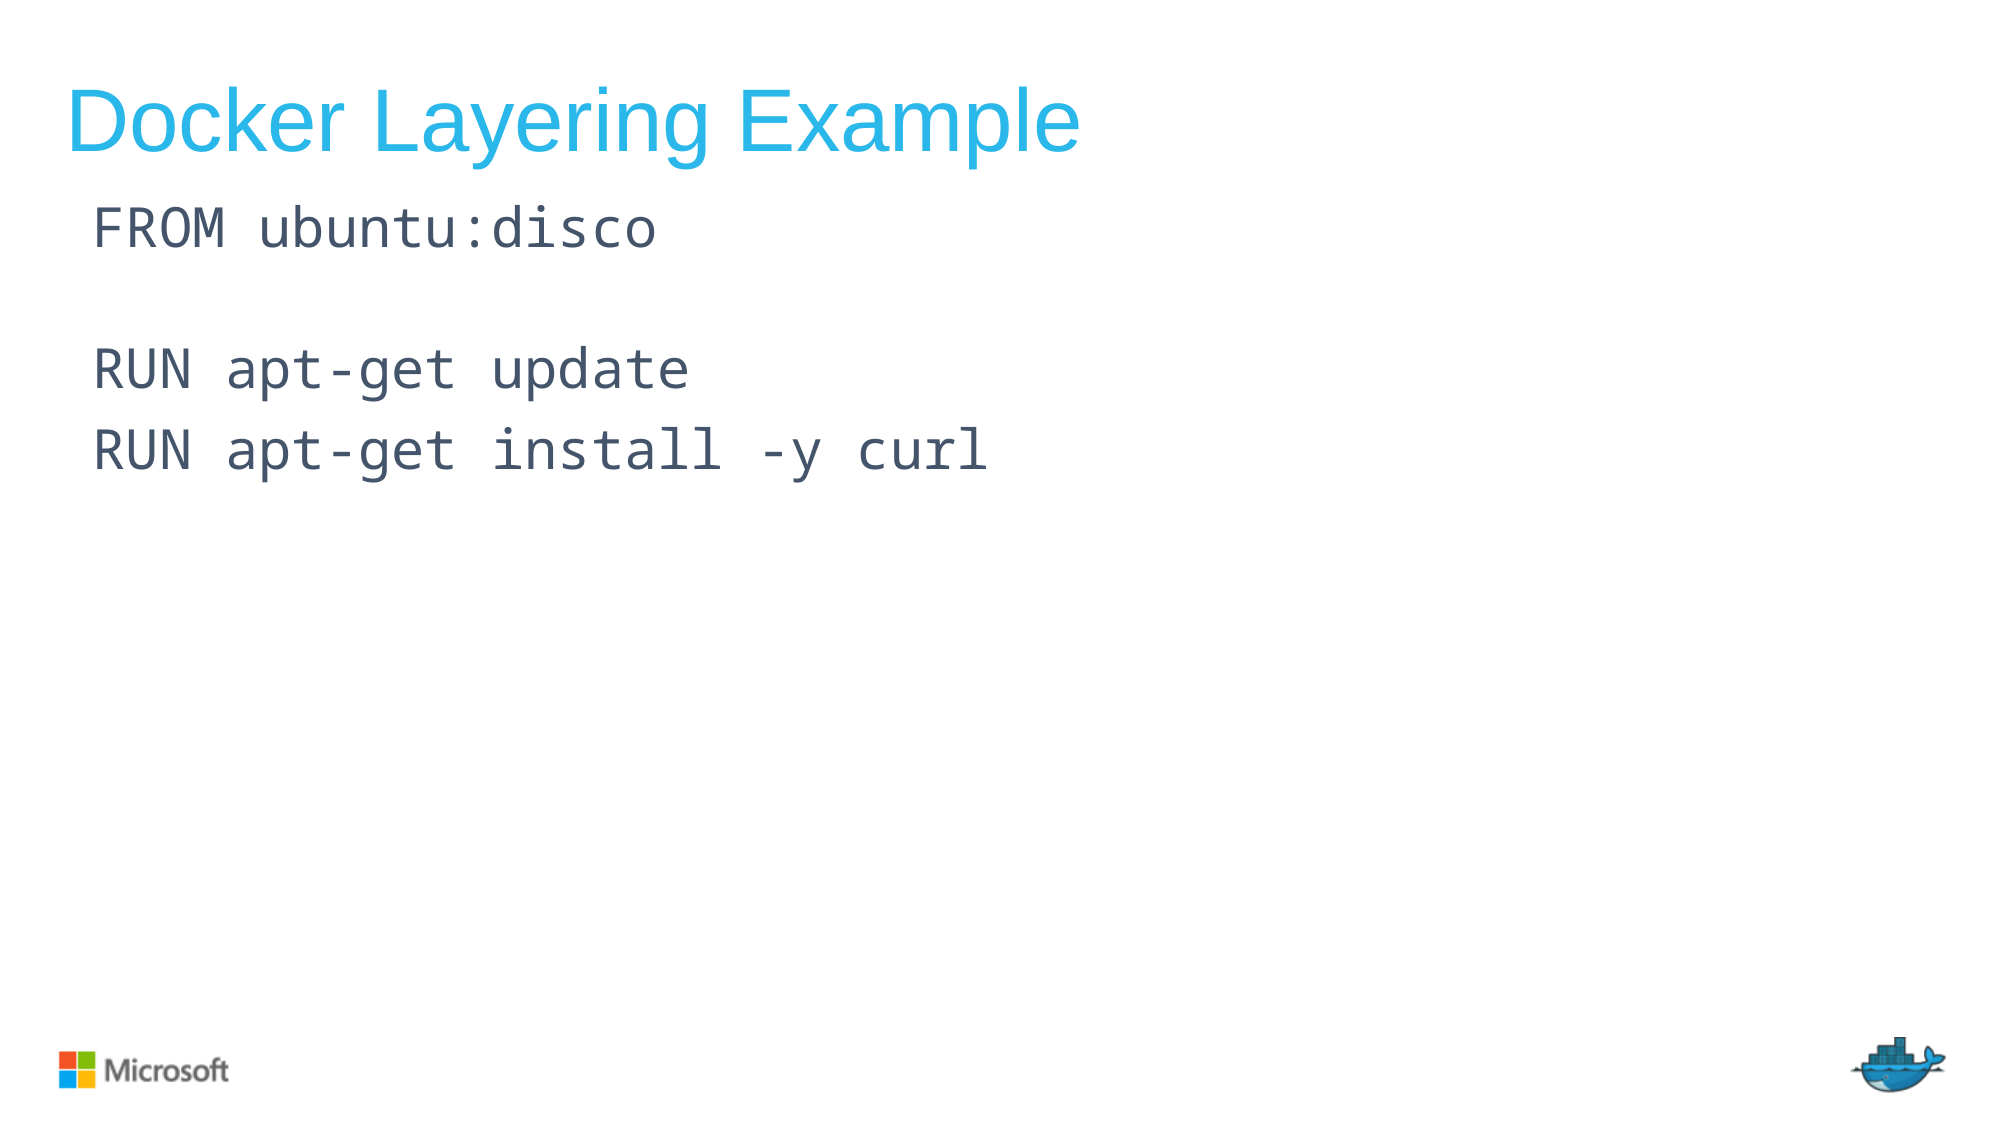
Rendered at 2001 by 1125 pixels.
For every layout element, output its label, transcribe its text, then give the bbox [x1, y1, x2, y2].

title Docker Layering Example [50, 59, 1950, 165]
picture [50, 1047, 238, 1098]
picture [1850, 1037, 1946, 1094]
list FROM ubuntu:disco RUN apt-get update RUN apt-get install -y curl [50, 184, 1950, 1014]
